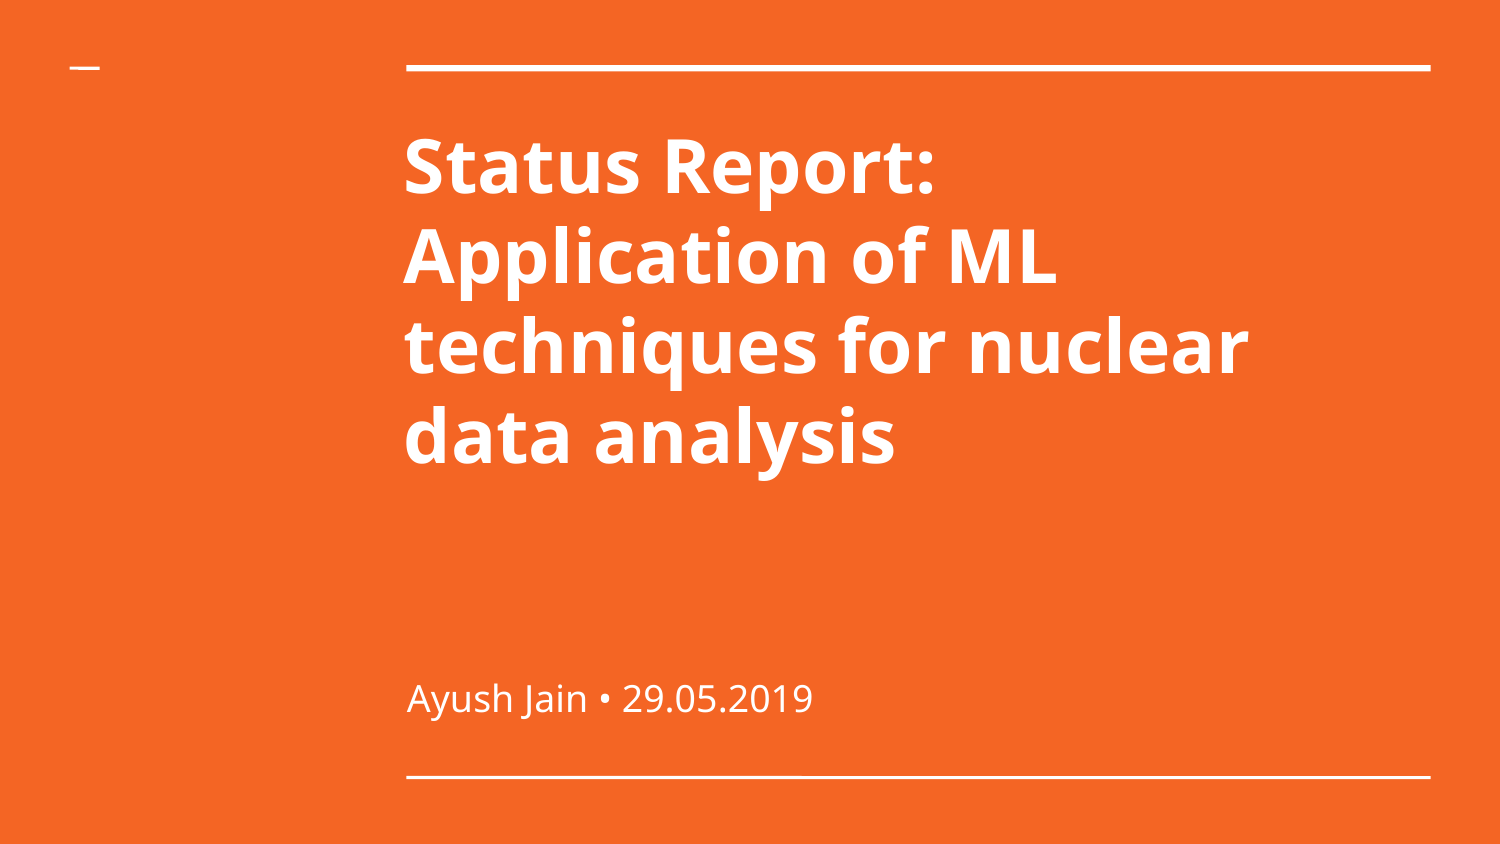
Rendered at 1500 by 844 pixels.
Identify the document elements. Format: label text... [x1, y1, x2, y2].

text_box Status Report: Application of ML techniques for nuclear data analysis [389, 103, 1428, 357]
text_box Ayush Jain • 29.05.2019 [392, 531, 1431, 735]
